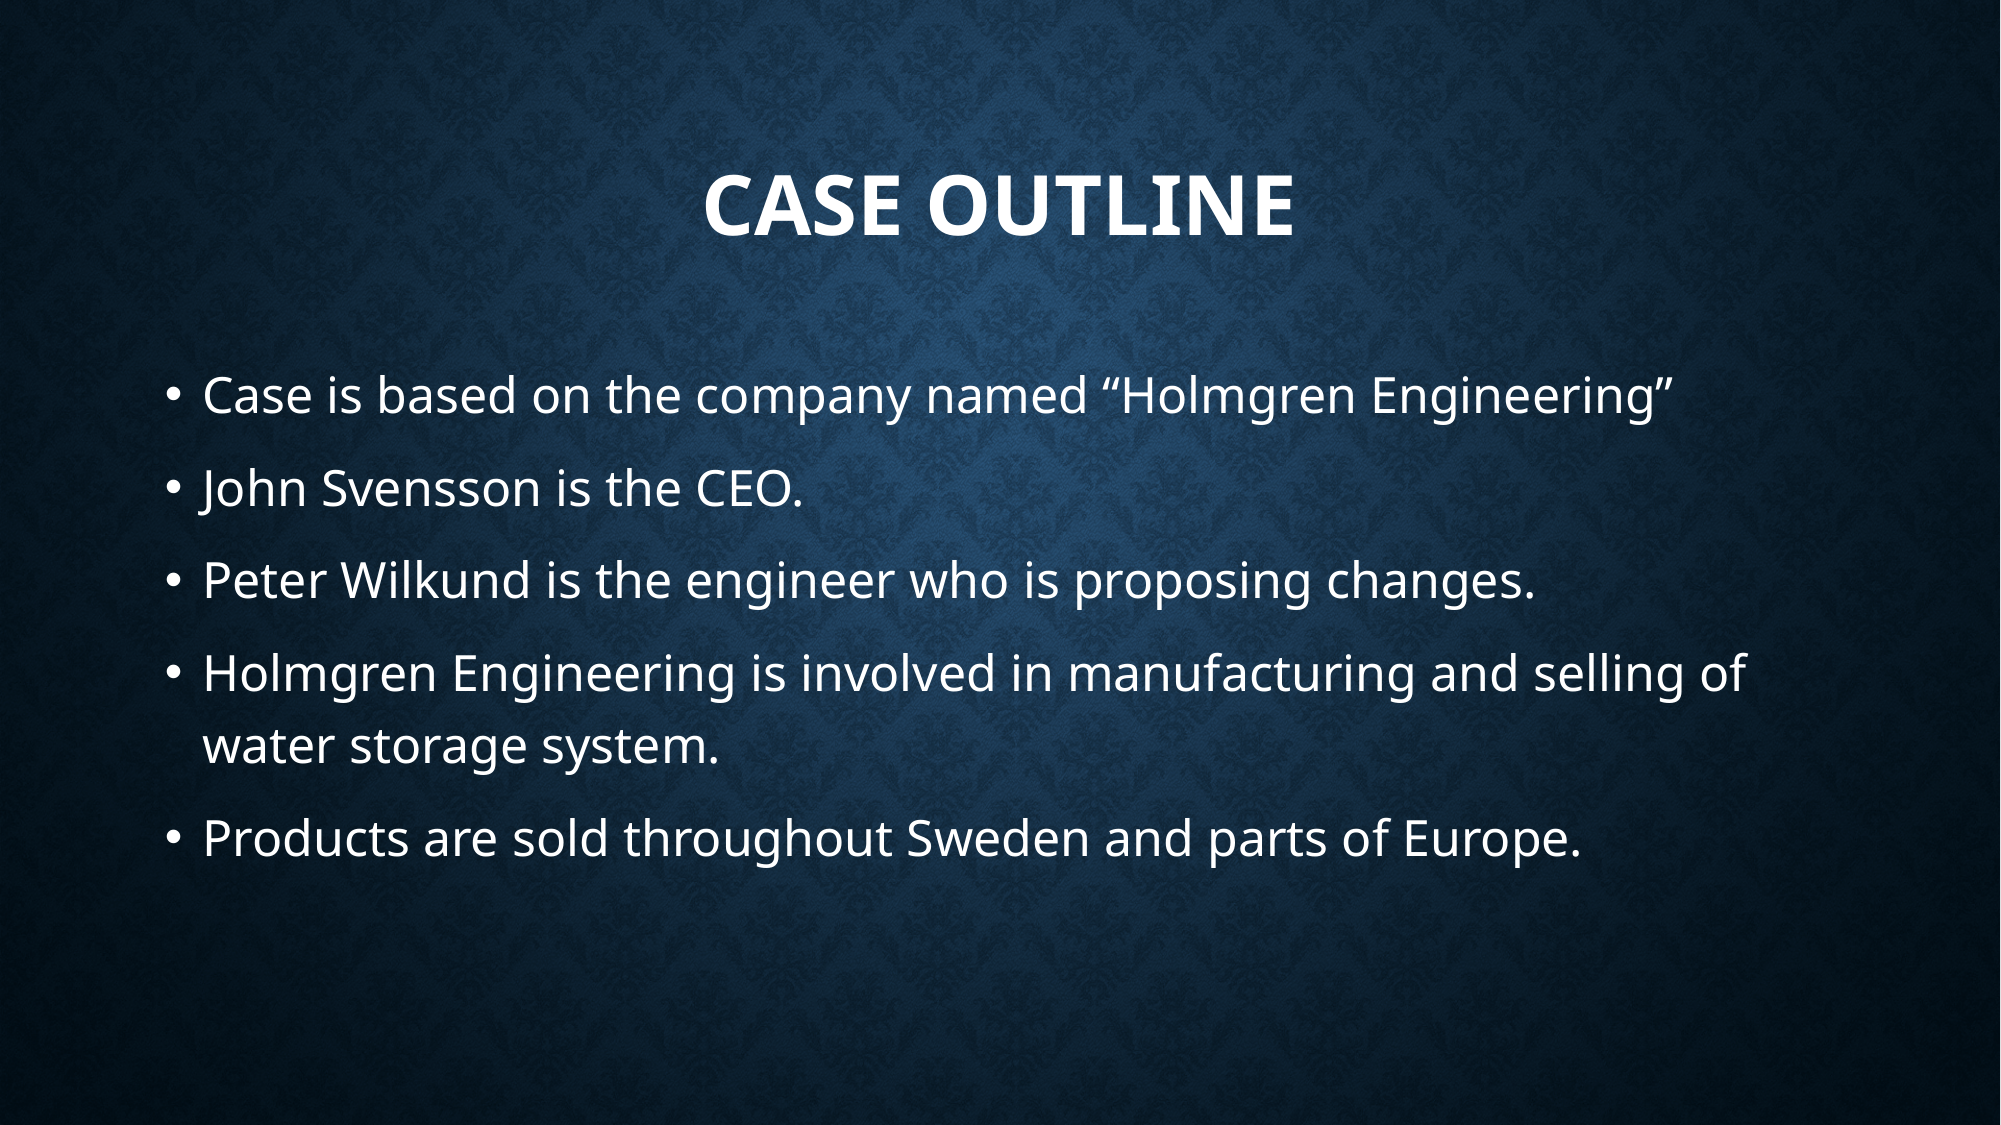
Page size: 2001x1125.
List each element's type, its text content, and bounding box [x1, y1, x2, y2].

list Case is based on the company named “Holmgren Engineering” John Svensson is the CEO. Peter Wilkund is the engineer who is proposing changes. Holmgren Engineering is involved in manufacturing and selling of water storage system. Products are sold throughout Sweden and parts of Europe. [149, 343, 1849, 950]
title Case Outline [149, 99, 1849, 318]
